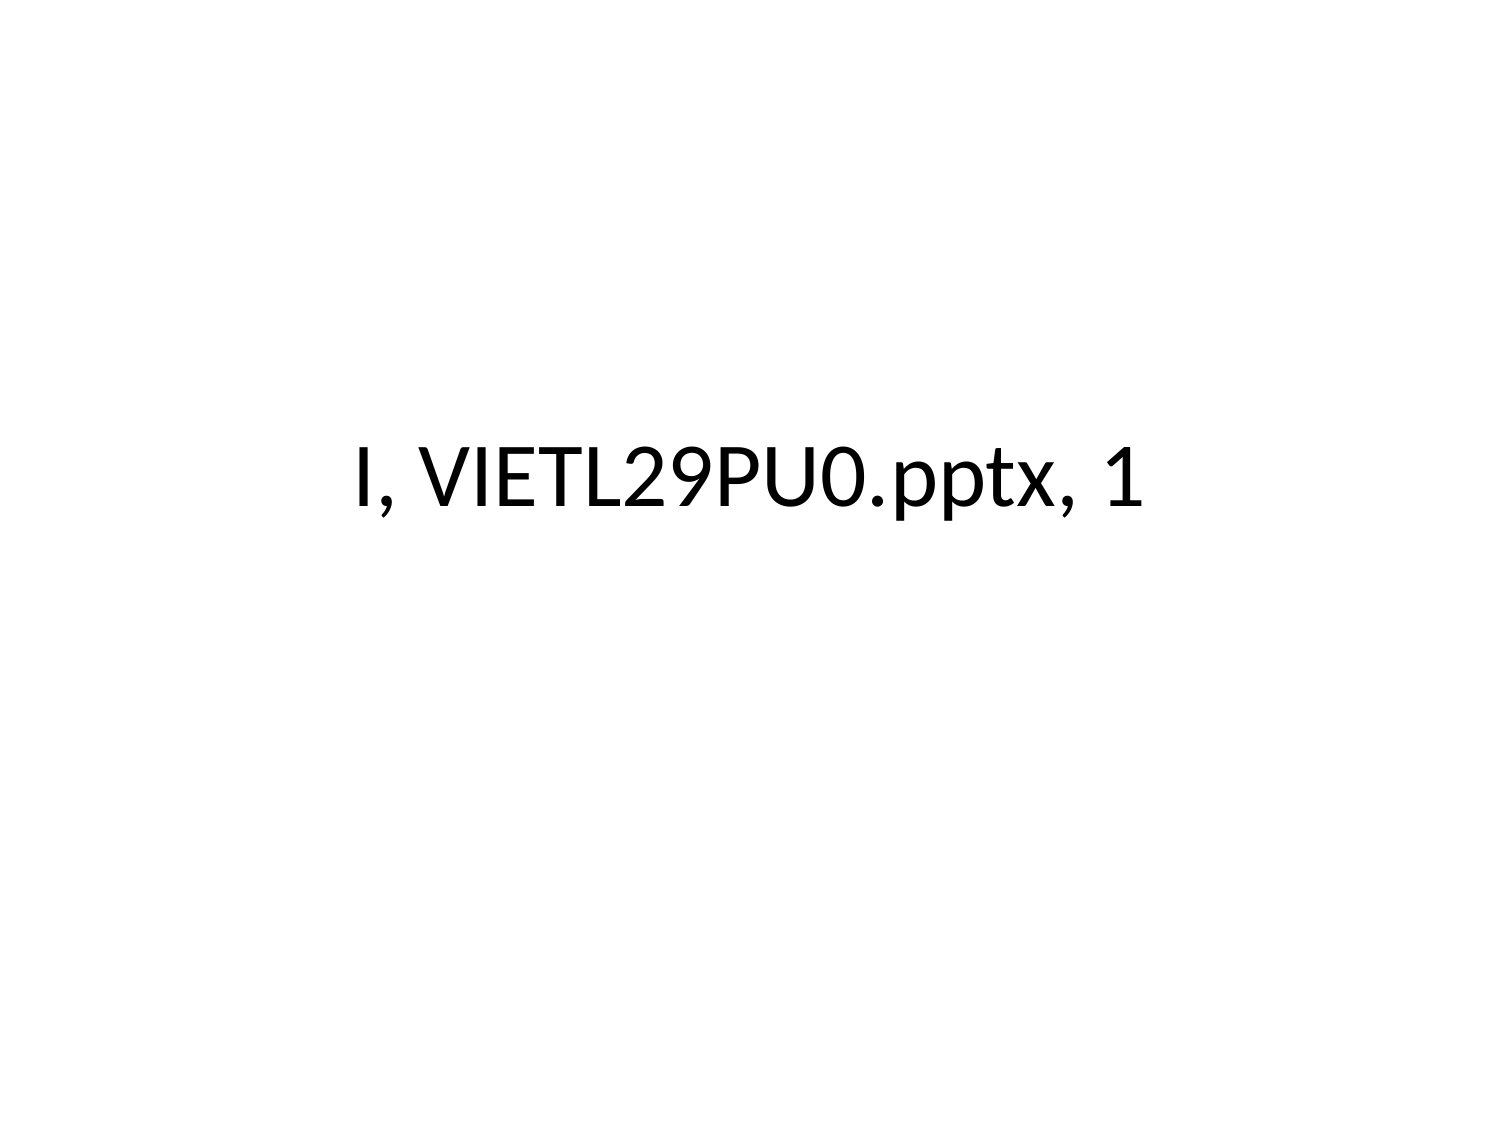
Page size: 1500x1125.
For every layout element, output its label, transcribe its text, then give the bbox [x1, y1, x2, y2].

title I, VIETL29PU0.pptx, 1 [112, 349, 1388, 591]
